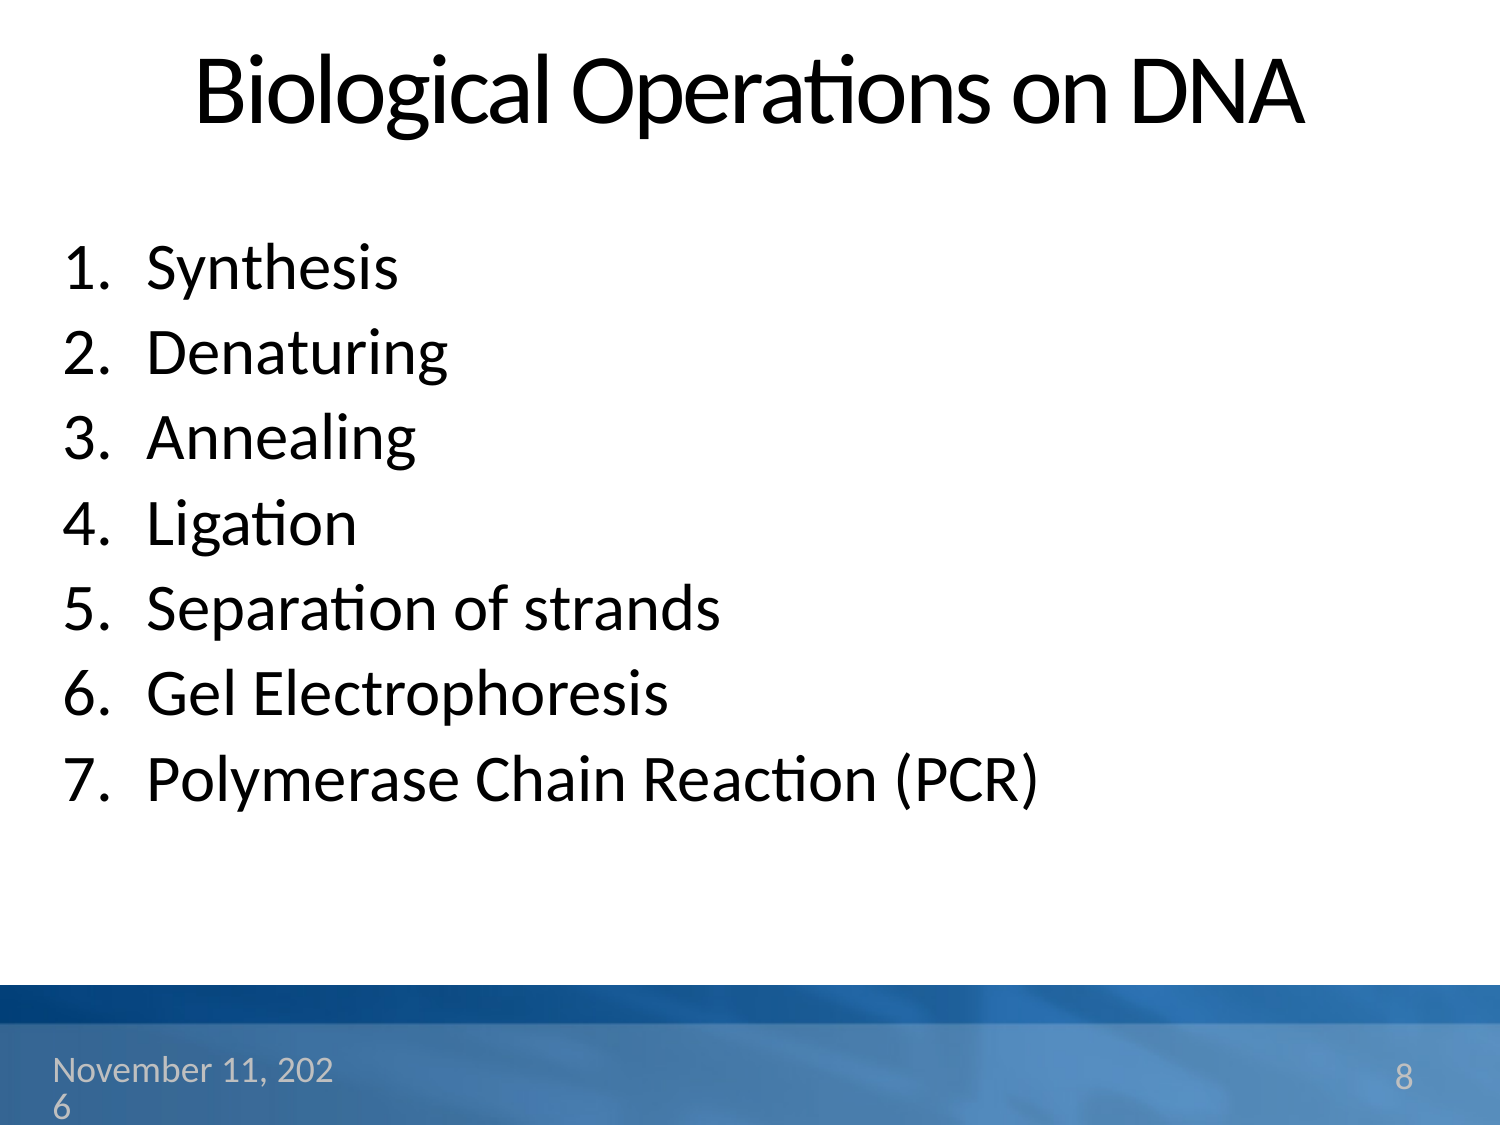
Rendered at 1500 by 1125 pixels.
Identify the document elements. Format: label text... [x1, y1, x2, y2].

list Synthesis Denaturing Annealing Ligation Separation of strands Gel Electrophoresis Polymerase Chain Reaction (PCR) [62, 231, 1438, 1016]
title Biological Operations on DNA [62, 37, 1438, 147]
picture [0, 985, 1500, 1125]
